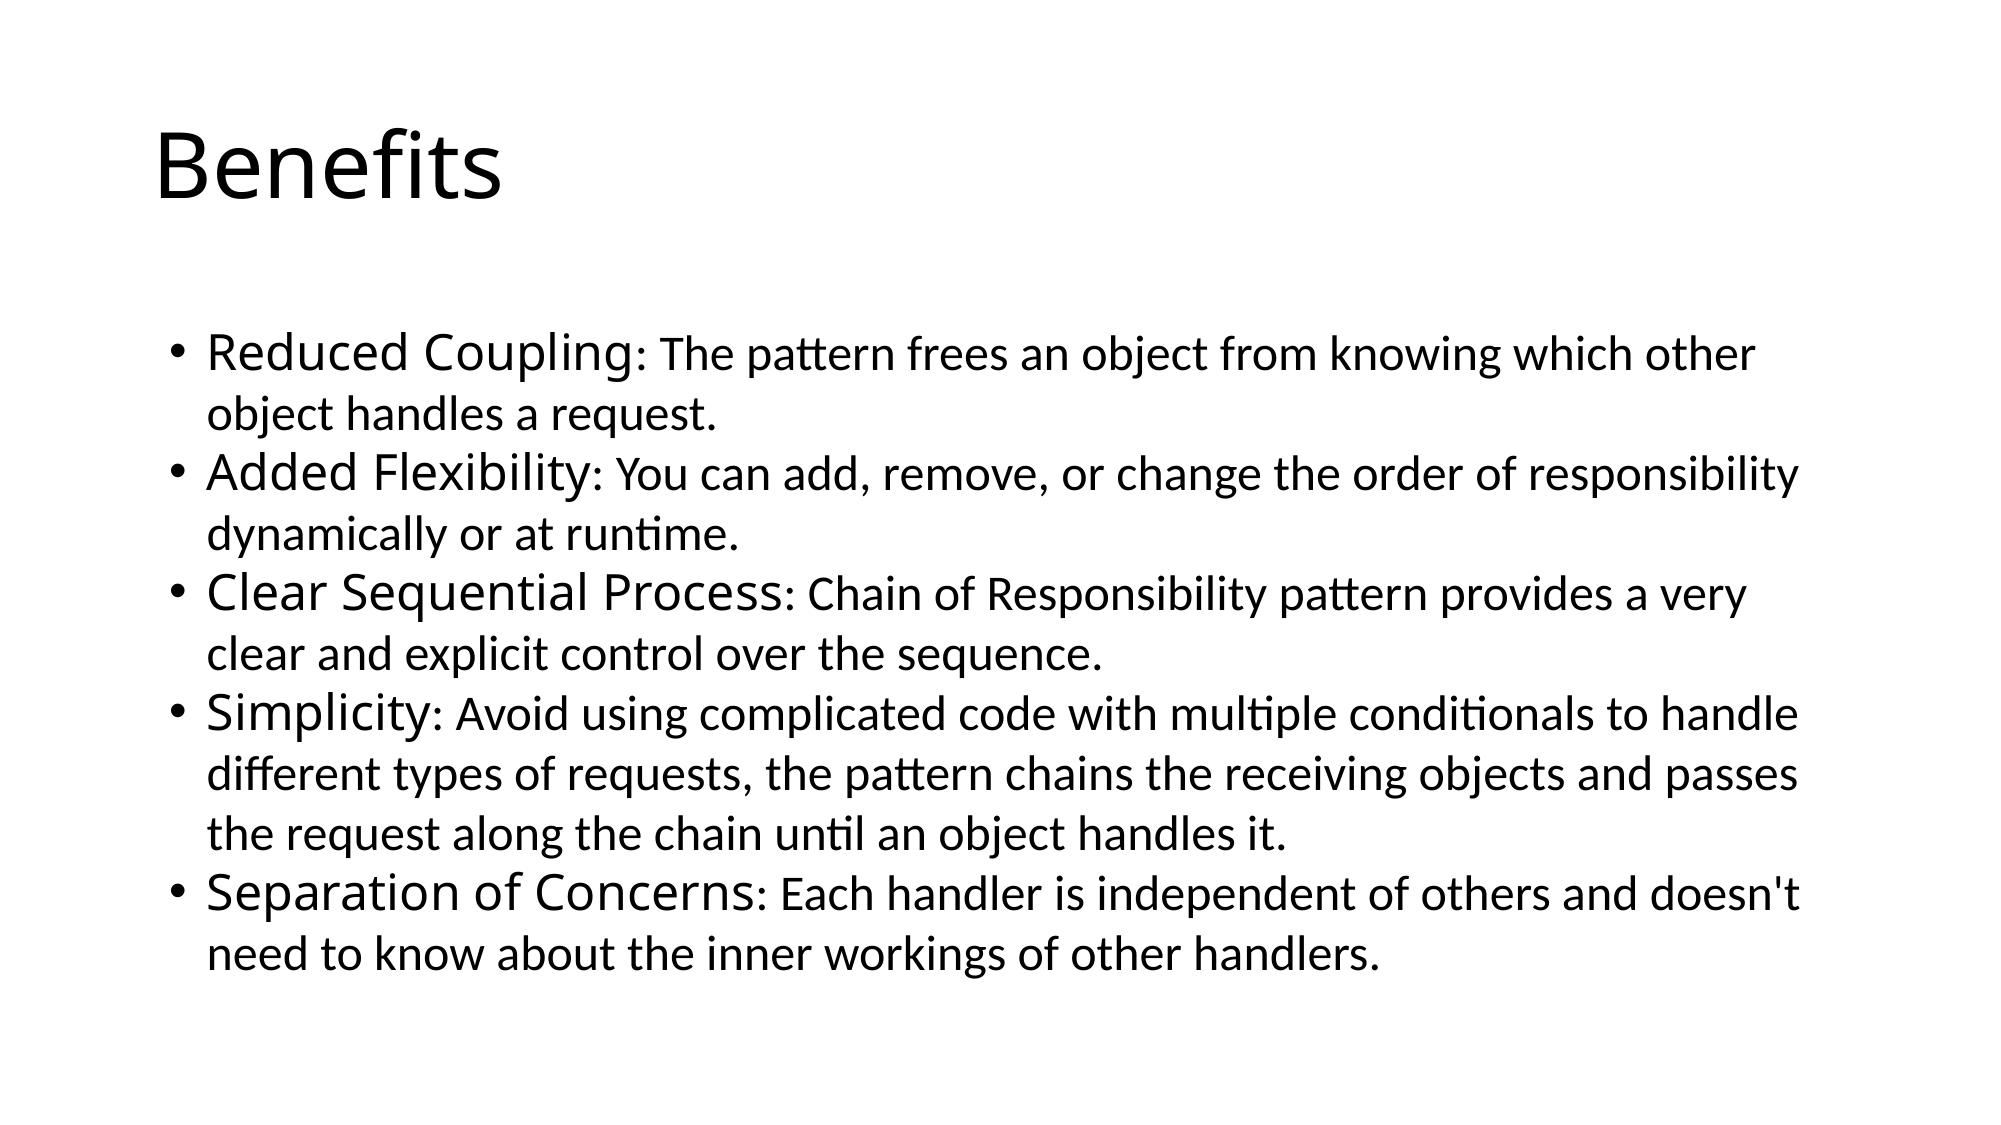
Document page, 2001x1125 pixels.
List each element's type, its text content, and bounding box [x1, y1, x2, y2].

title Benefits [137, 59, 1863, 278]
list Reduced Coupling: The pattern frees an object from knowing which other object handles a request. Added Flexibility: You can add, remove, or change the order of responsibility dynamically or at runtime. Clear Sequential Process: Chain of Responsibility pattern provides a very clear and explicit control over the sequence. Simplicity: Avoid using complicated code with multiple conditionals to handle different types of requests, the pattern chains the receiving objects and passes the request along the chain until an object handles it. Separation of Concerns: Each handler is independent of others and doesn't need to know about the inner workings of other handlers. [154, 312, 1863, 988]
